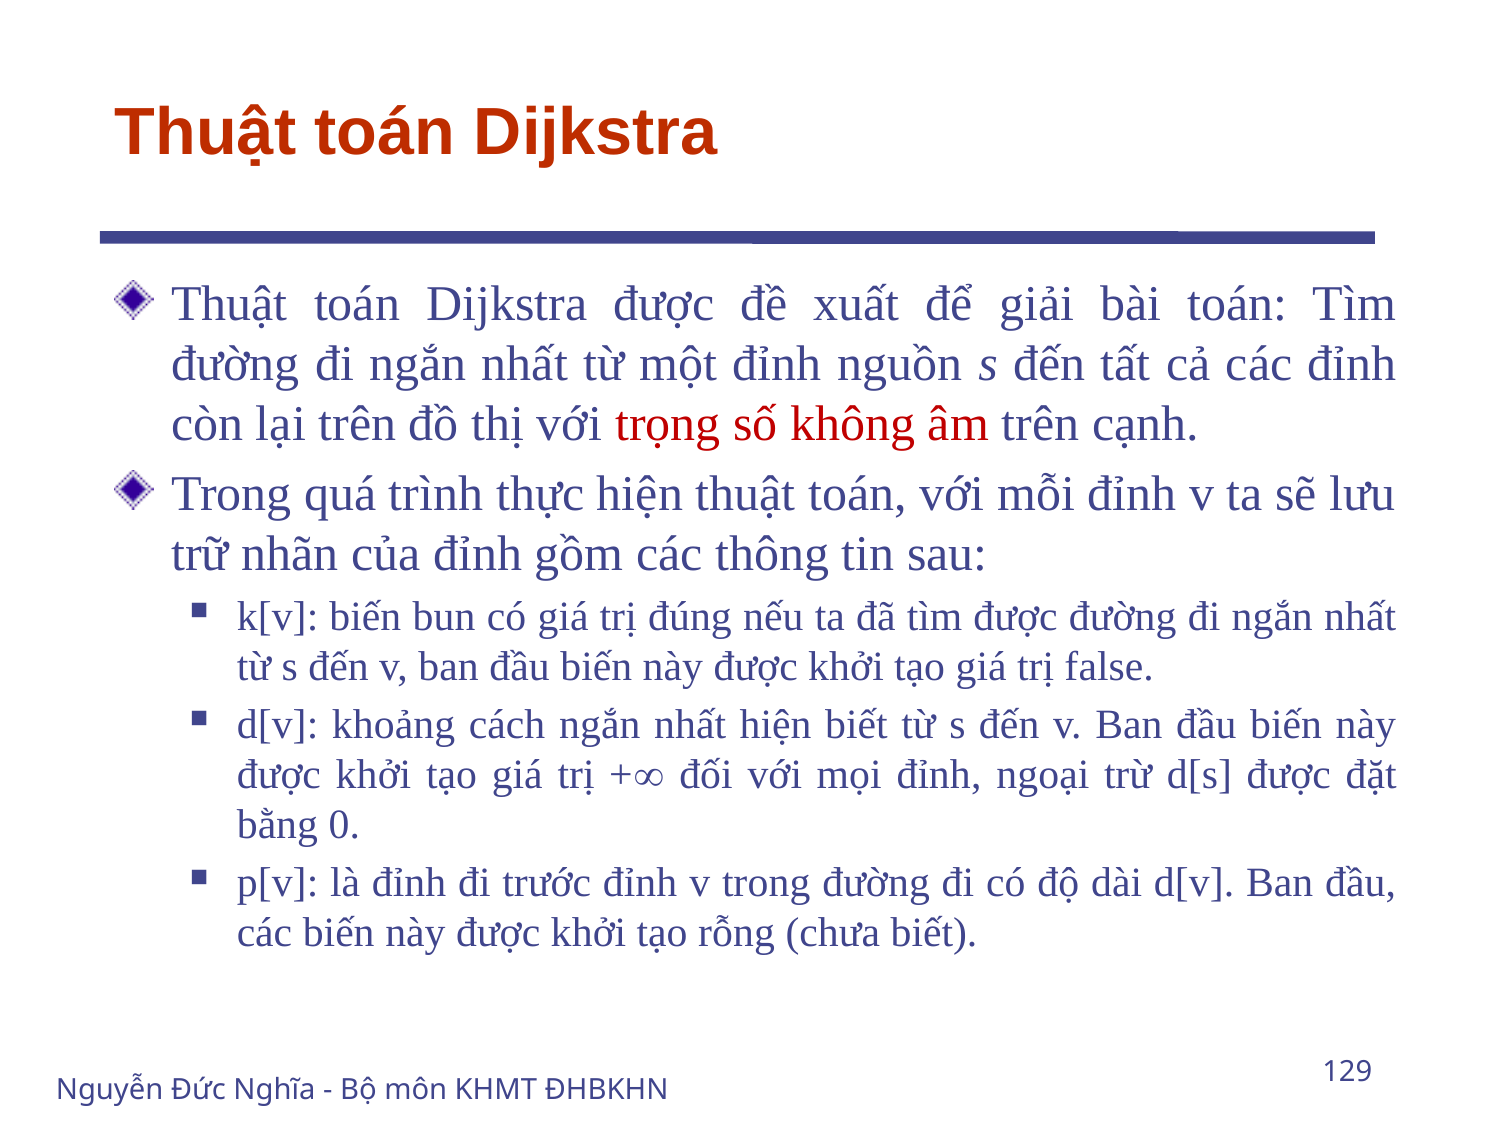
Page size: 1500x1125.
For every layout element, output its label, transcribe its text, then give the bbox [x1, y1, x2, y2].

picture [114, 280, 154, 320]
footer Nguyễn Đức Nghĩa - Bộ môn KHMT ĐHBKHN [12, 1037, 713, 1113]
picture [114, 470, 154, 510]
title Thuật toán Dijkstra [99, 49, 1376, 176]
slide_number 129 [1074, 1024, 1388, 1101]
list Thuật toán Dijkstra được đề xuất để giải bài toán: Tìm đường đi ngắn nhất từ một đỉnh nguồn s đến tất cả các đỉnh còn lại trên đồ thị với trọng số không âm trên cạnh. Trong quá trình thực hiện thuật toán, với mỗi đỉnh v ta sẽ lưu trữ nhãn của đỉnh gồm các thông tin sau: k[v]: biến bun có giá trị đúng nếu ta đã tìm được đường đi ngắn nhất từ s đến v, ban đầu biến này được khởi tạo giá trị false. d[v]: khoảng cách ngắn nhất hiện biết từ s đến v. Ban đầu biến này được khởi tạo giá trị + đối với mọi đỉnh, ngoại trừ d[s] được đặt bằng 0. p[v]: là đỉnh đi trước đỉnh v trong đường đi có độ dài d[v]. Ban đầu, các biến này được khởi tạo rỗng (chưa biết). [99, 262, 1413, 988]
